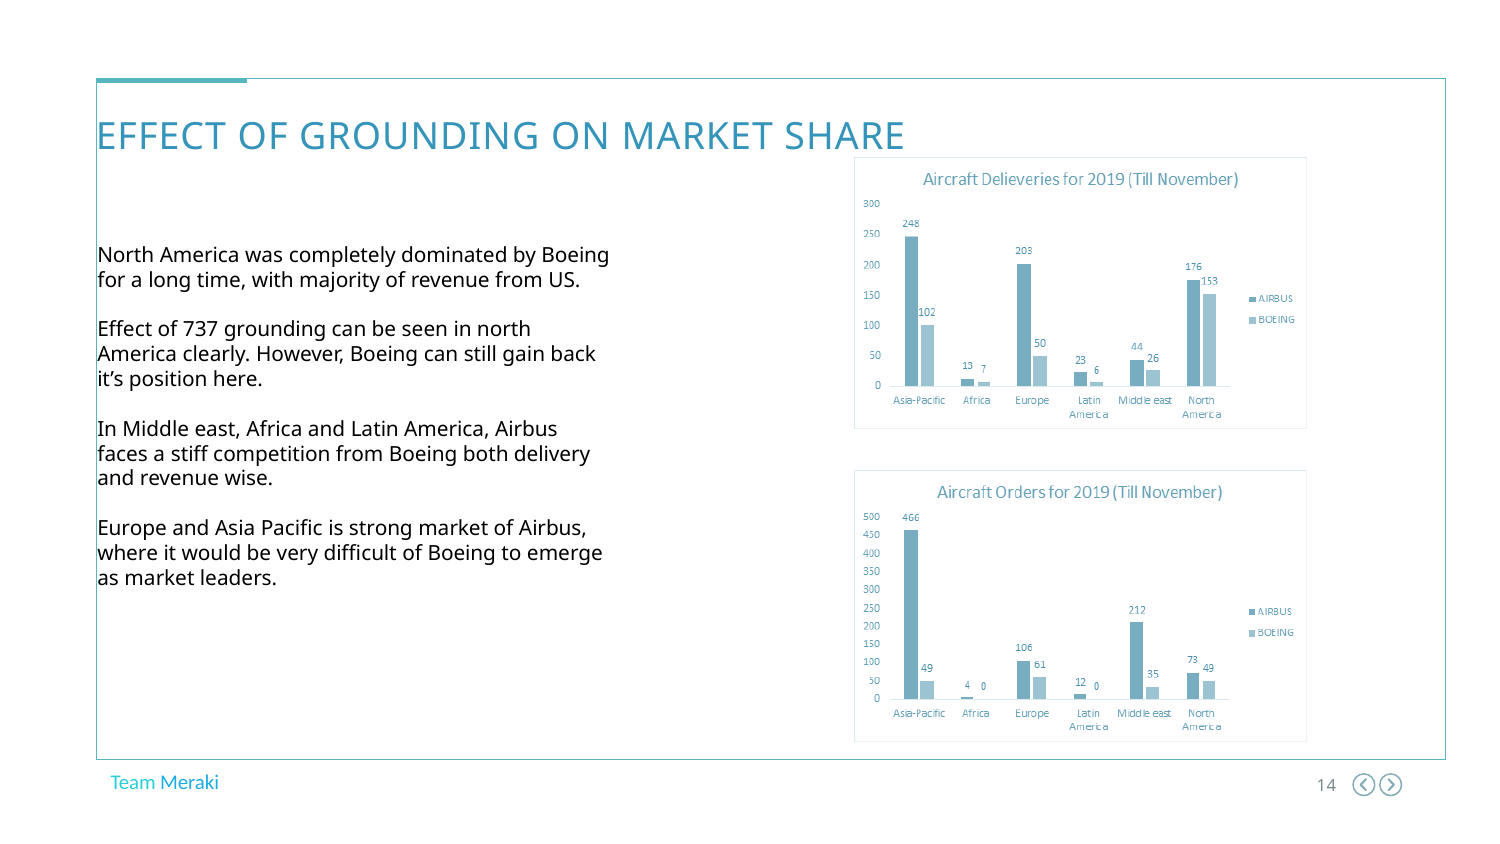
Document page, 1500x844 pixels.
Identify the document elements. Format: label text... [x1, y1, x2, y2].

picture [854, 157, 1307, 429]
text_box Team Meraki [95, 761, 347, 801]
picture [854, 470, 1307, 742]
text_box [95, 78, 1447, 760]
